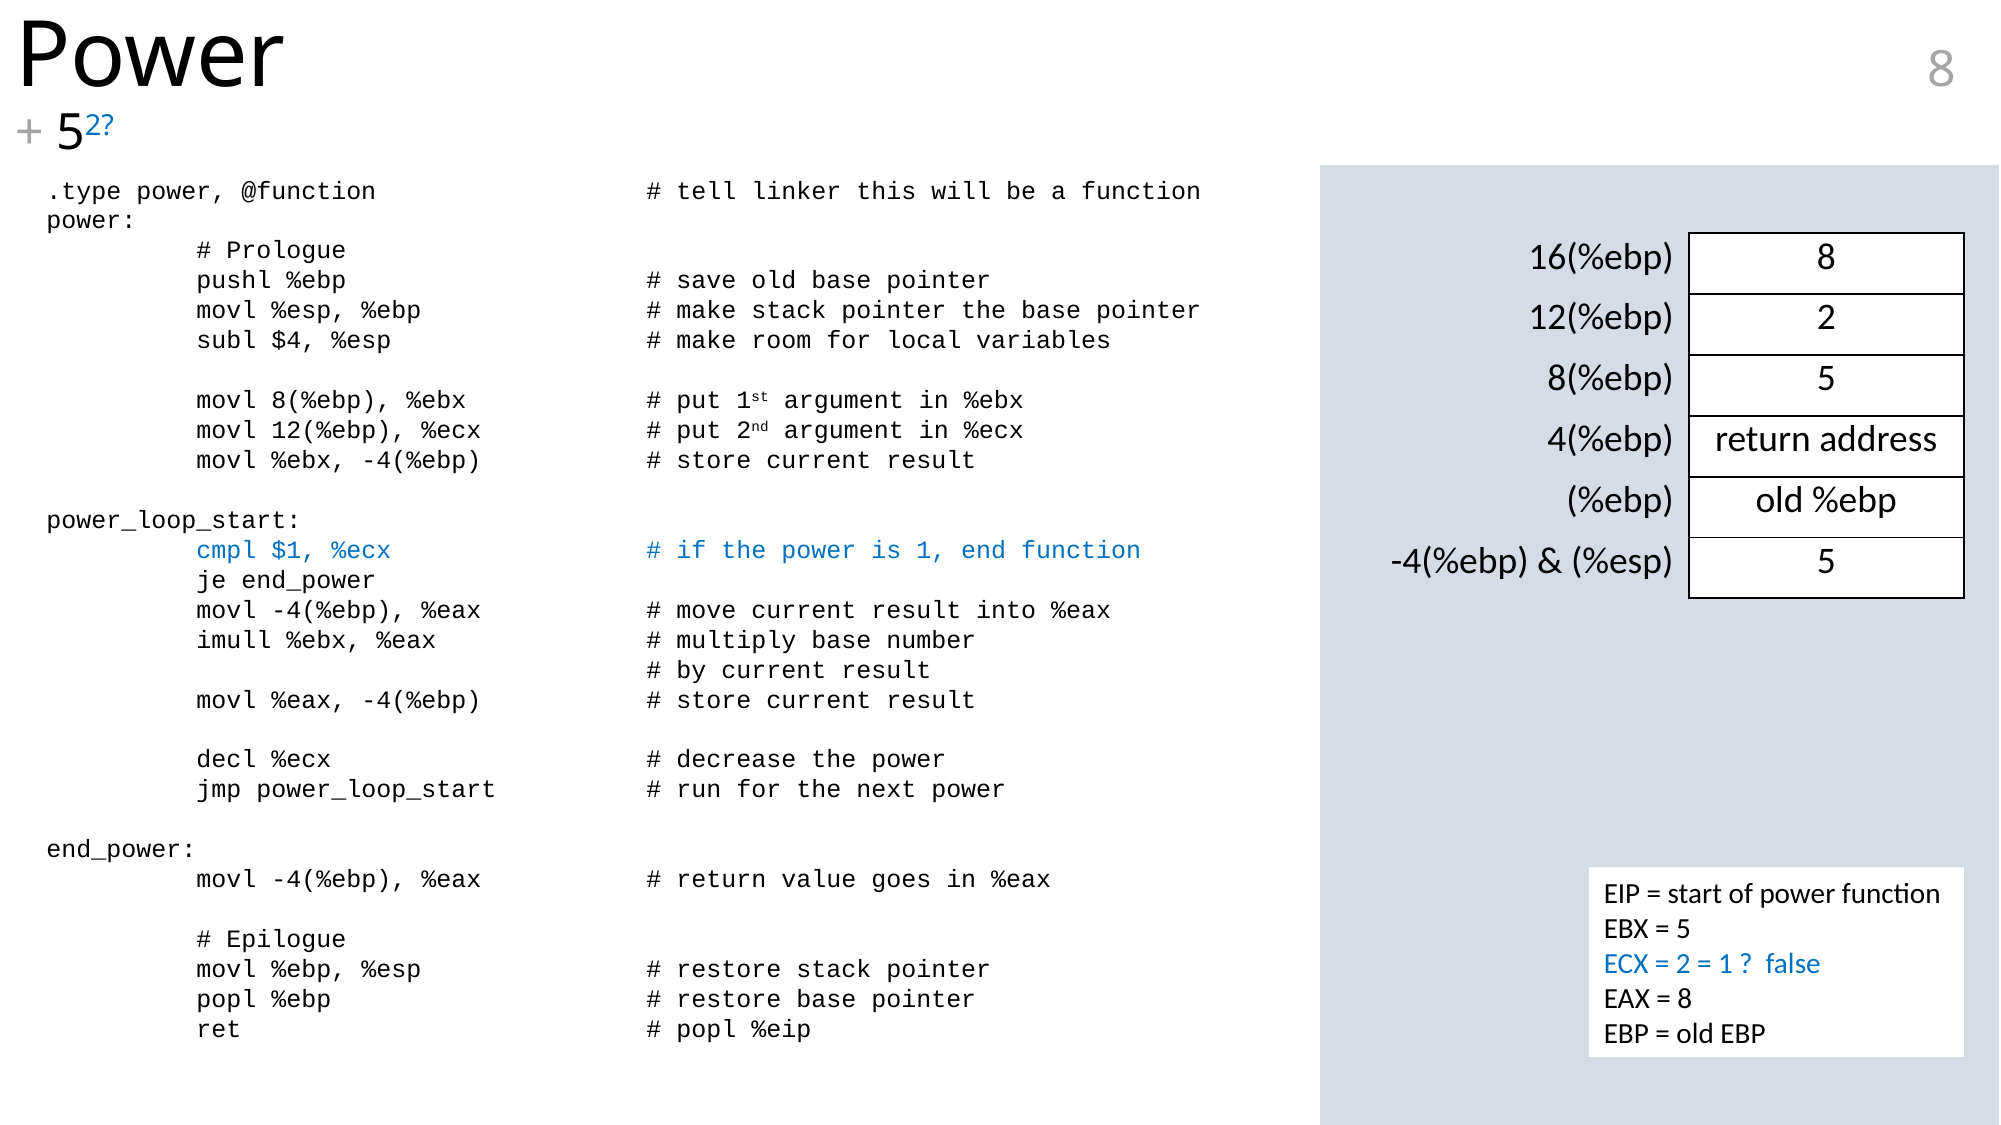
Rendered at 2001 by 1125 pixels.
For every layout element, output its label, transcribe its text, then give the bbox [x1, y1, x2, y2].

title Power 8 + 52? [0, 0, 2000, 193]
text_box [1320, 165, 1999, 1125]
text_box .type power, @function # tell linker this will be a function power: # Prologue pushl %ebp # save old base pointer movl %esp, %ebp # make stack pointer the base pointer subl $4, %esp # make room for local variables movl 8(%ebp), %ebx # put 1st argument in %ebx movl 12(%ebp), %ecx # put 2nd argument in %ecx movl %ebx, -4(%ebp) # store current result power_loop_start: cmpl $1, %ecx # if the power is 1, end function je end_power movl -4(%ebp), %eax # move current result into %eax imull %ebx, %eax # multiply base number # by current result movl %eax, -4(%ebp) # store current result decl %ecx # decrease the power jmp power_loop_start # run for the next power end_power: movl -4(%ebp), %eax # return value goes in %eax # Epilogue movl %ebp, %esp # restore stack pointer popl %ebp # restore base pointer ret # popl %eip [31, 166, 1320, 1050]
